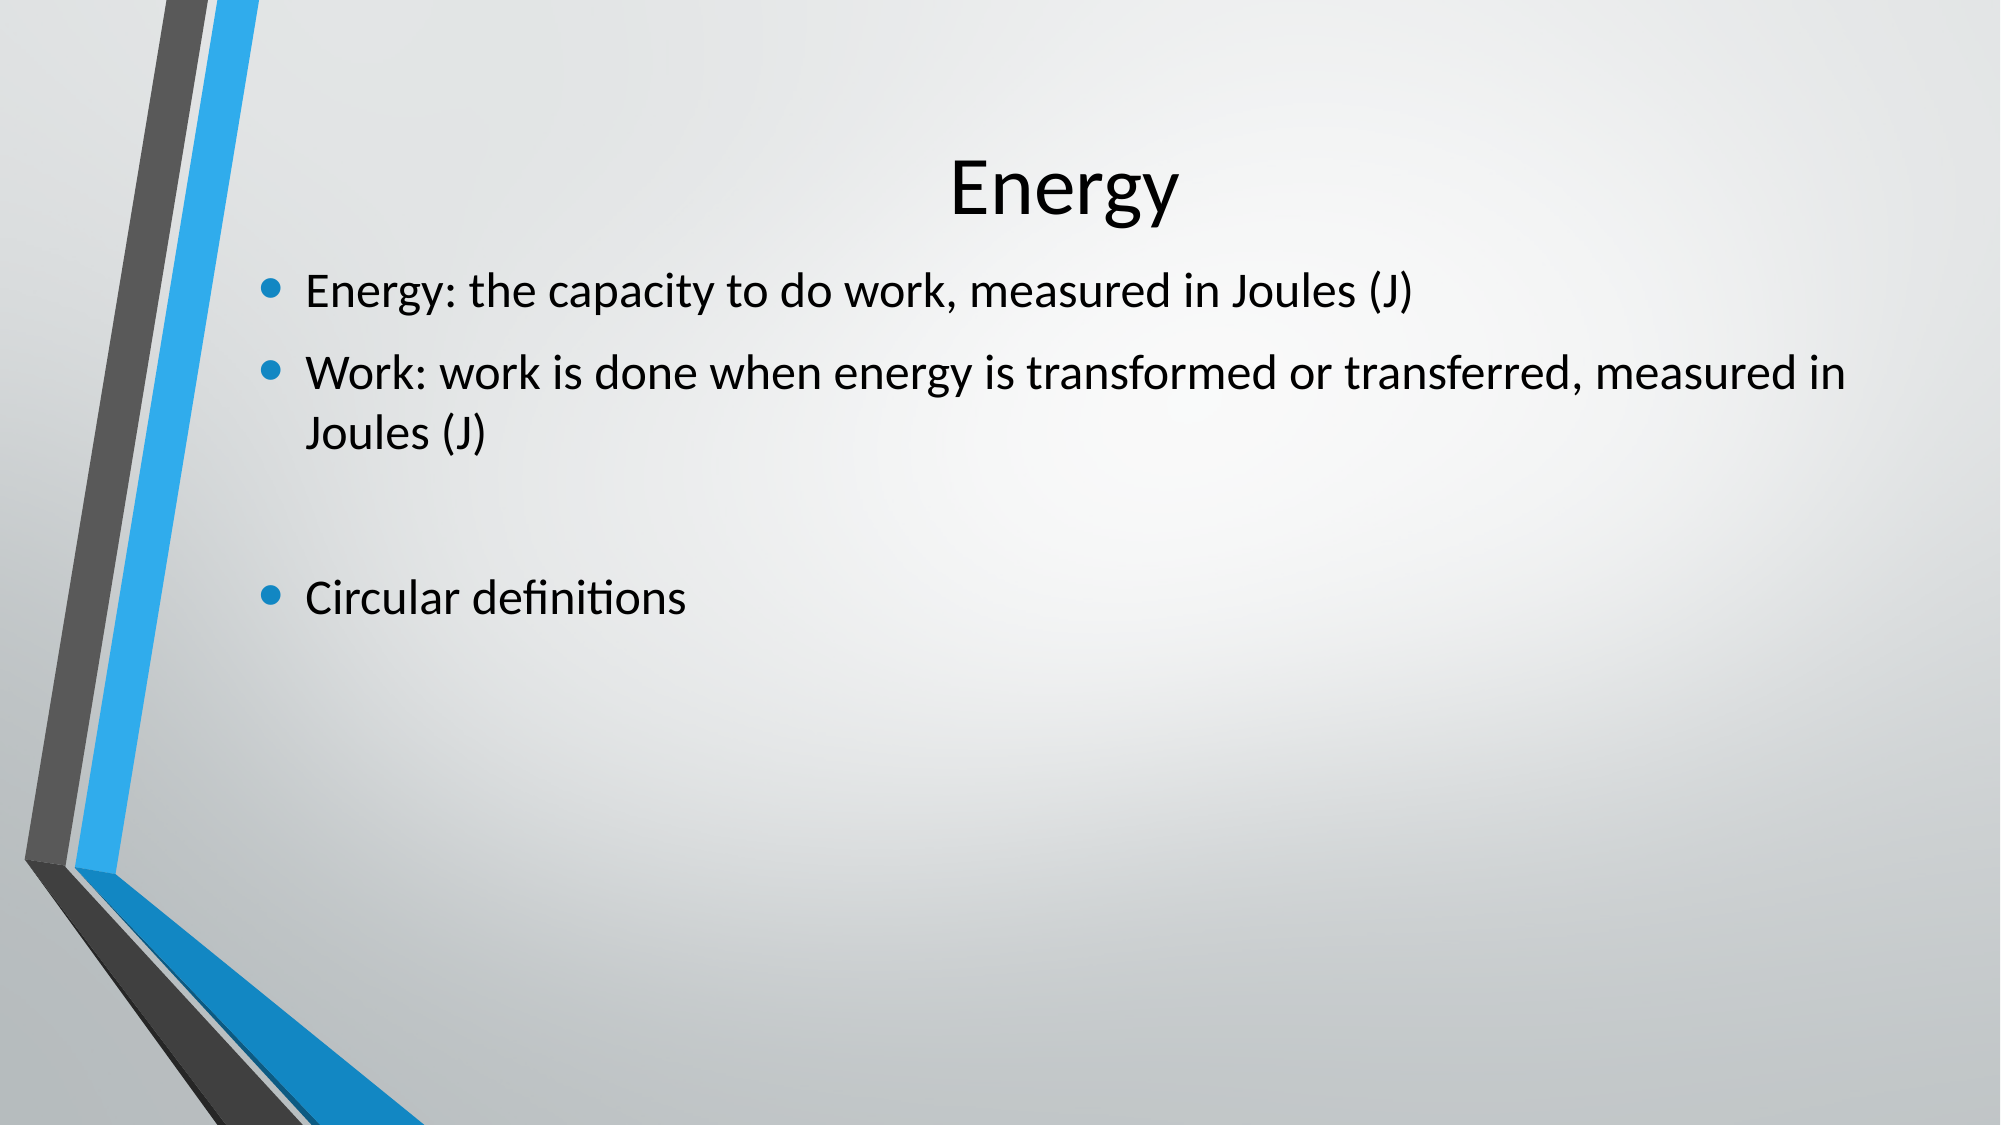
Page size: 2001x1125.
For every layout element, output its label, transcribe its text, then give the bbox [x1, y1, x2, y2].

title Energy [243, 112, 1887, 249]
list Energy: the capacity to do work, measured in Joules (J) Work: work is done when energy is transformed or transferred, measured in Joules (J) Circular definitions [243, 249, 1887, 950]
